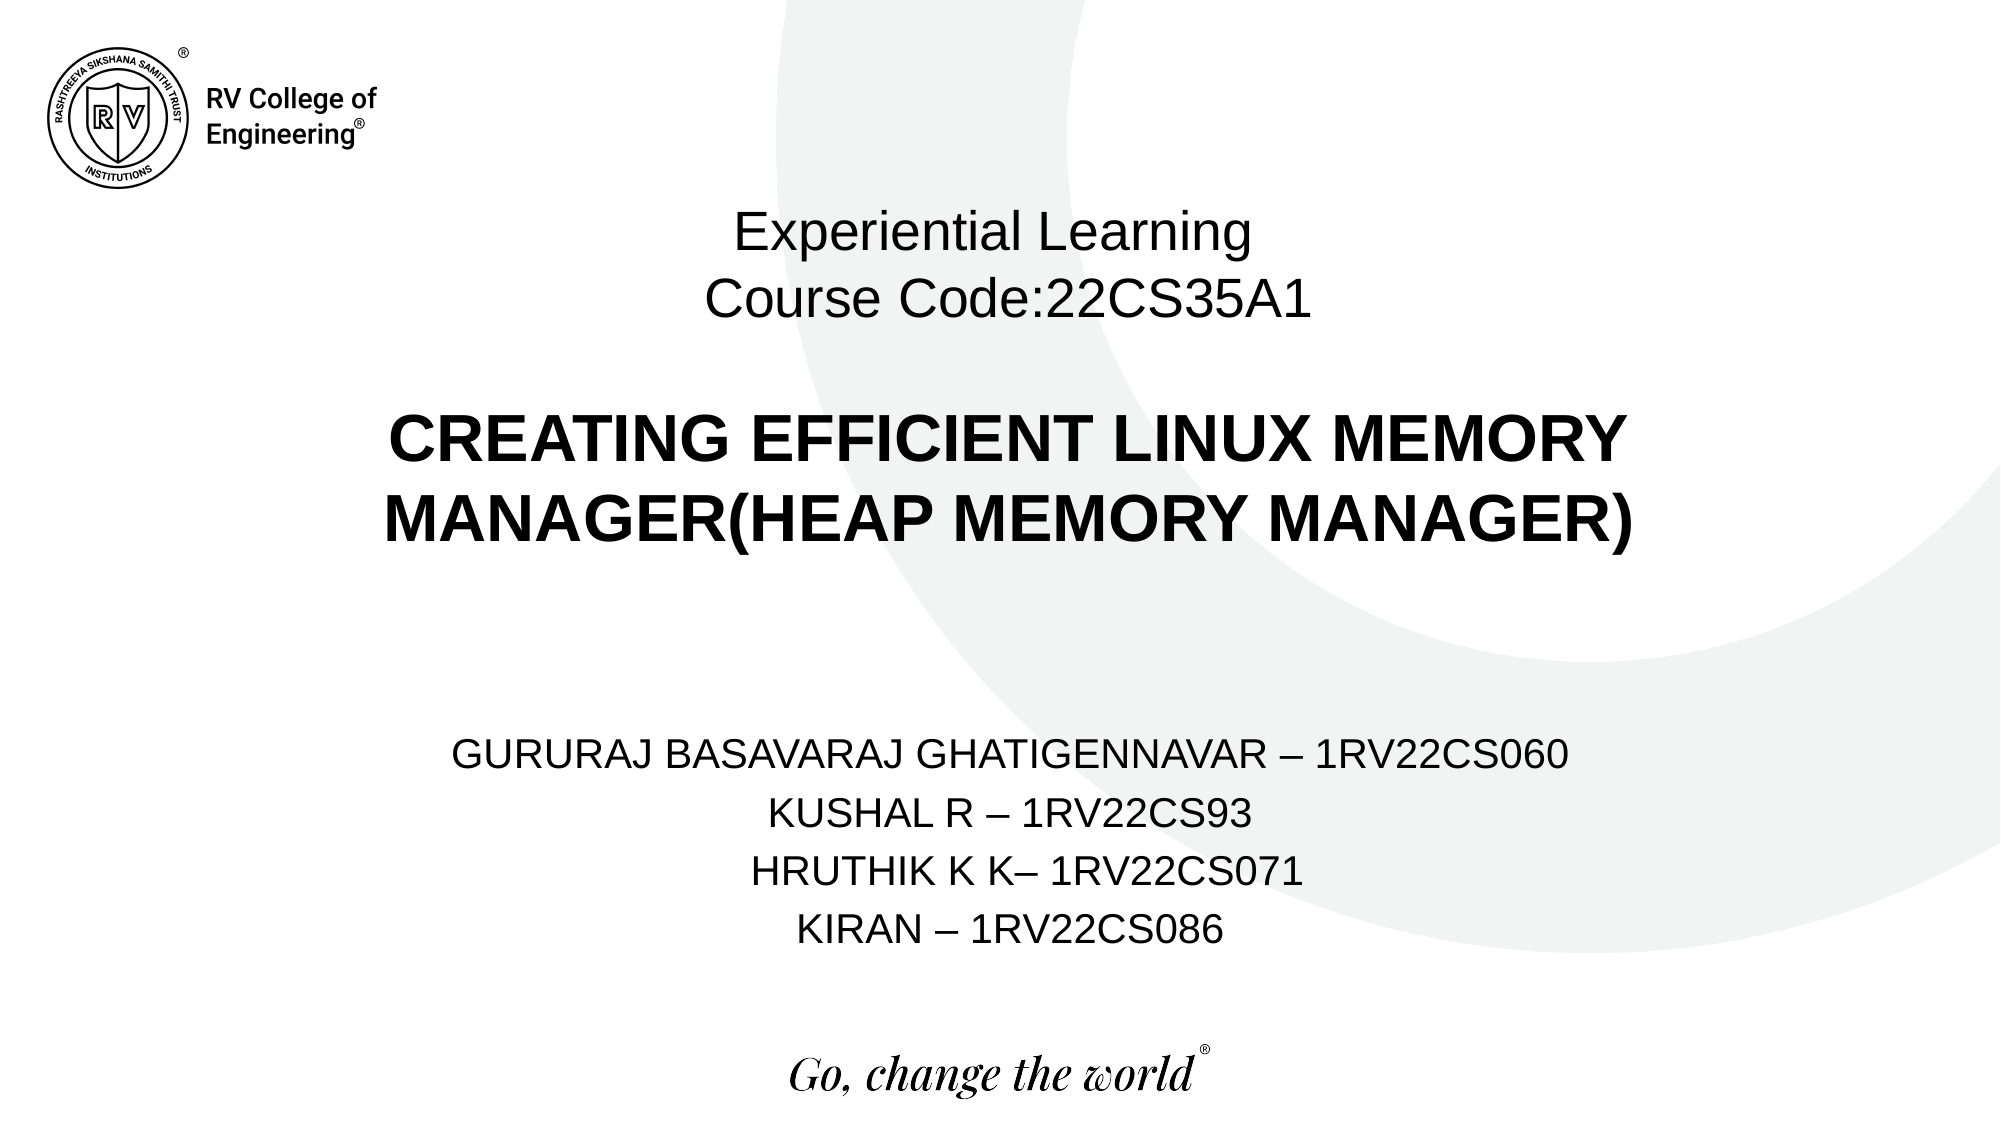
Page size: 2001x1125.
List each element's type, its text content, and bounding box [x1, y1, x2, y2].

text_box Experiential Learning Course Code:22CS35A1 CREATING EFFICIENT LINUX MEMORY MANAGER(HEAP MEMORY MANAGER) [233, 187, 1786, 645]
picture [0, 0, 2001, 1125]
text_box GURURAJ BASAVARAJ GHATIGENNAVAR – 1RV22CS060 KUSHAL R – 1RV22CS93 HRUTHIK K K– 1RV22CS071 KIRAN – 1RV22CS086 [214, 645, 1805, 1125]
